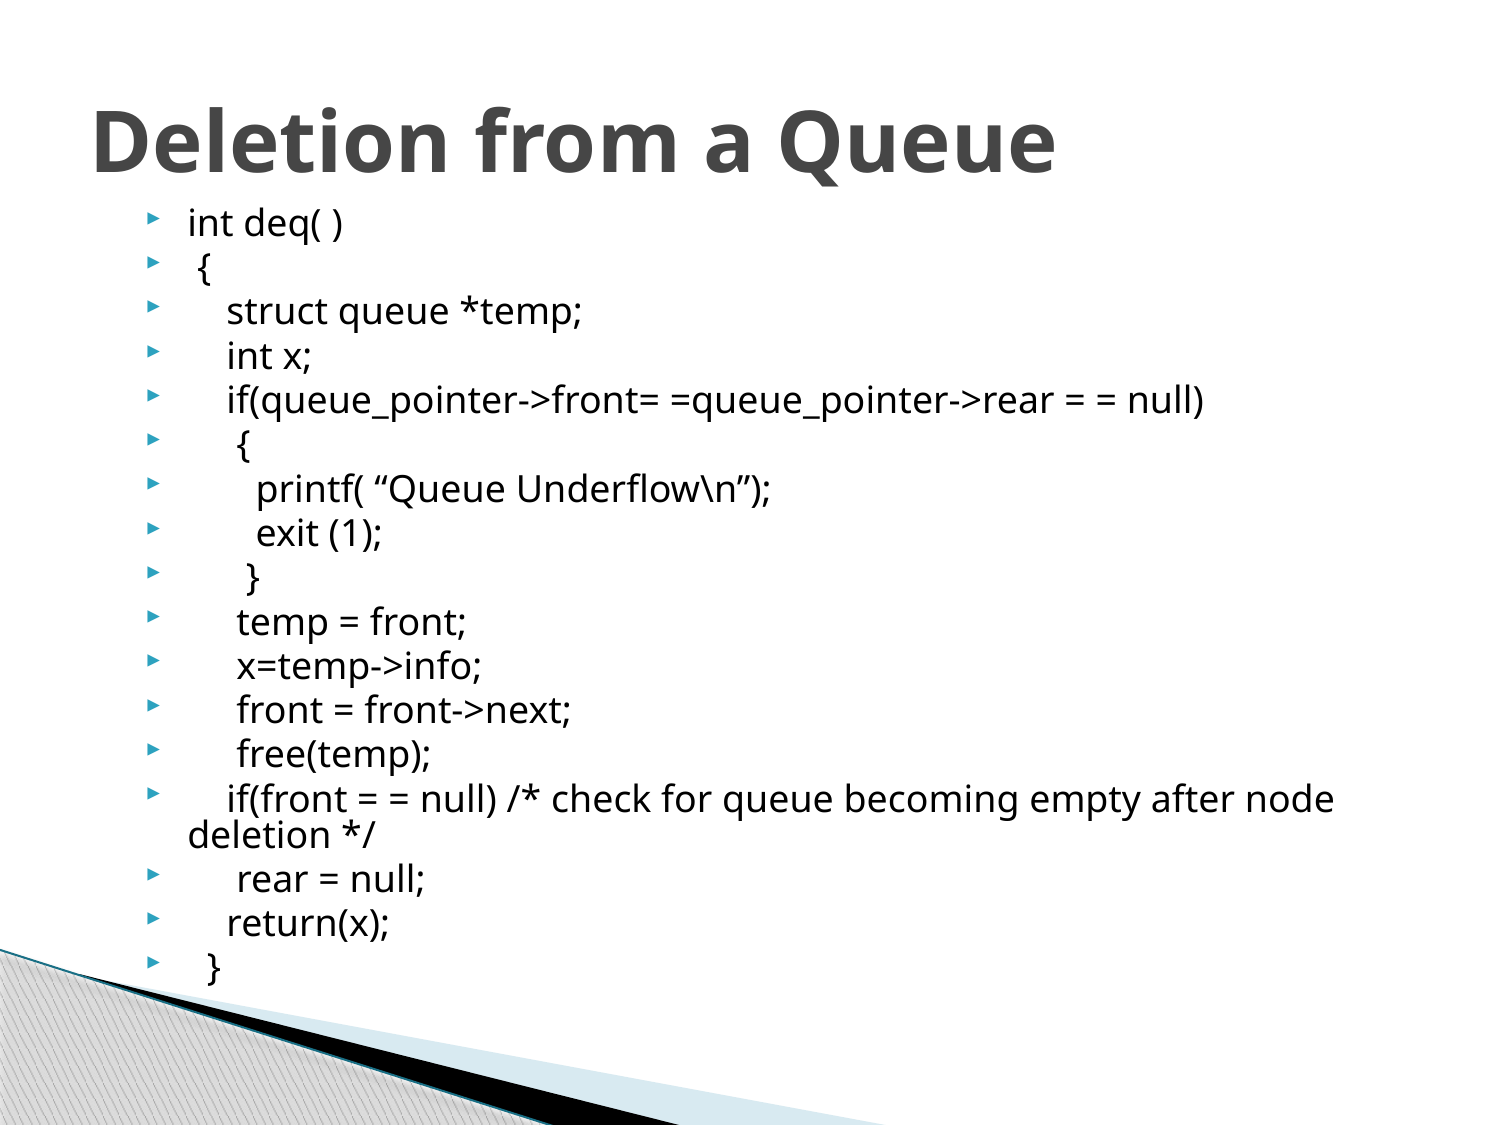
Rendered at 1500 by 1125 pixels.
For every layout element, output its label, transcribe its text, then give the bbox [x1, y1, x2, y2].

title Deletion from a Queue [75, 45, 1425, 233]
list int deq( ) { struct queue *temp; int x; if(queue_pointer->front= =queue_pointer->rear = = null) { printf( “Queue Underflow\n”); exit (1); } temp = front; x=temp->info; front = front->next; free(temp); if(front = = null) /* check for queue becoming empty after node deletion */ rear = null; return(x); } [112, 233, 1388, 1013]
